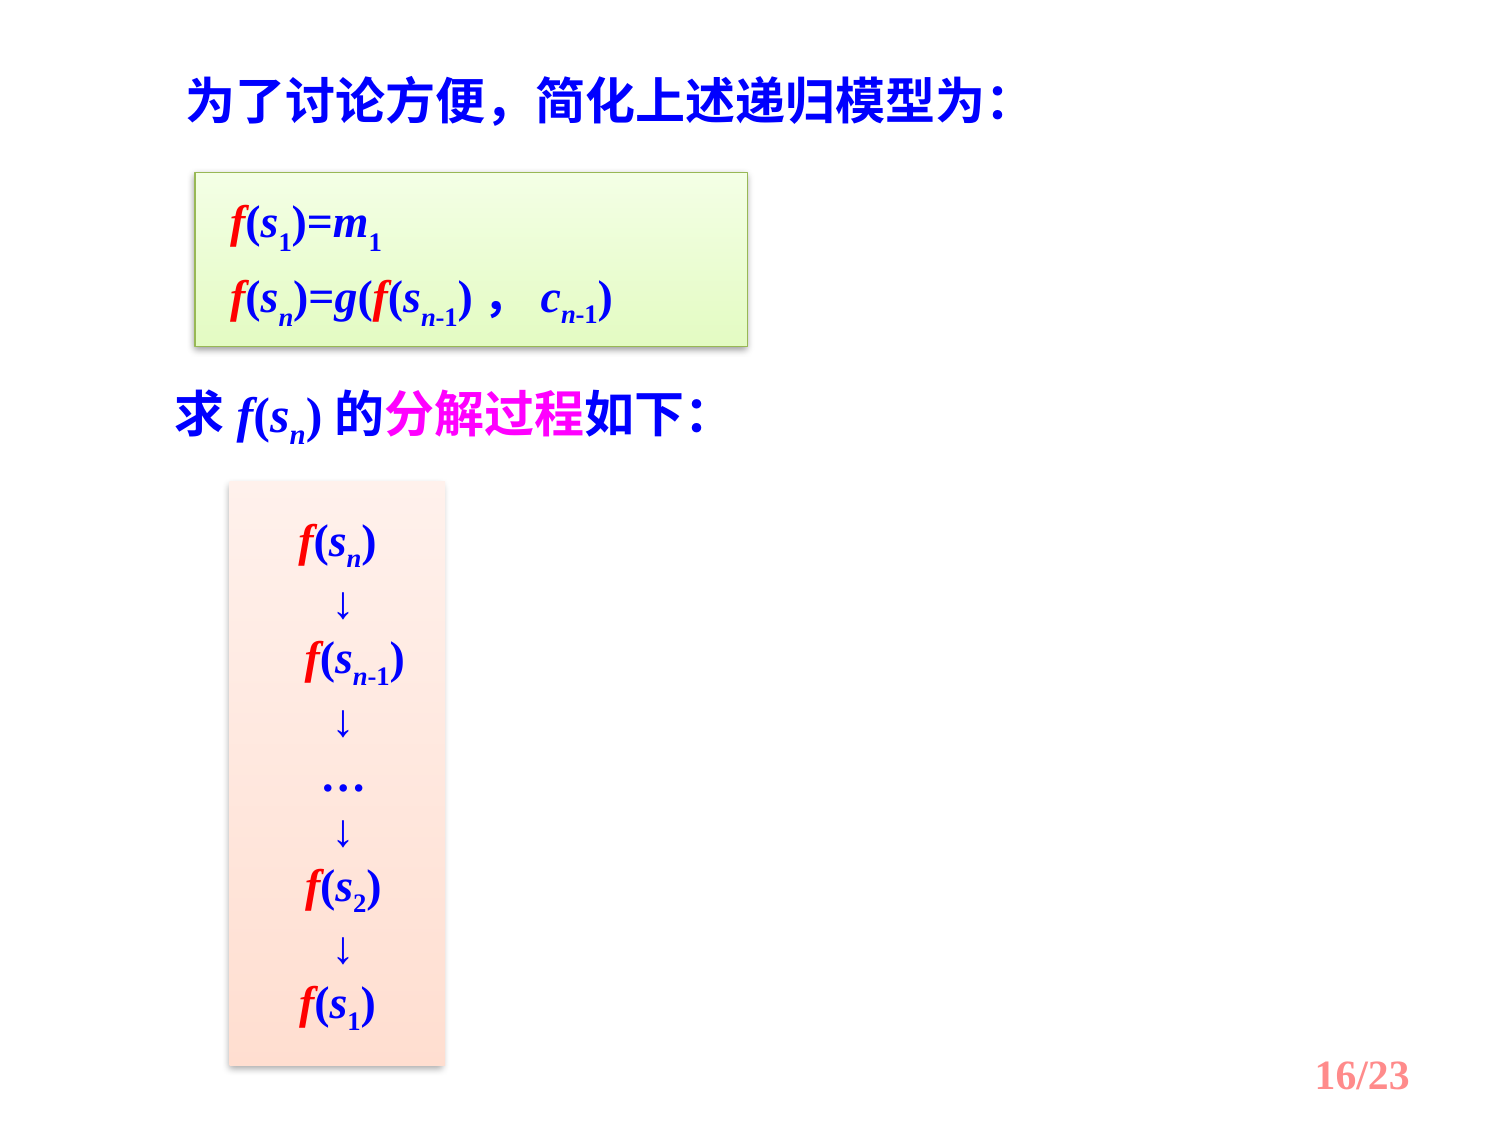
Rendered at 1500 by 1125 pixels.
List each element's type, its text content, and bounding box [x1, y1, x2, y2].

text_box 求f(sn)的分解过程如下： [135, 374, 774, 458]
text_box 为了讨论方便，简化上述递归模型为： [171, 74, 1093, 137]
slide_number 16 [1074, 1042, 1425, 1103]
text_box f(s1)=m1 f(sn)=g(f(sn-1)，cn-1) [194, 172, 748, 347]
text_box f(sn) ↓ f(sn-1) ↓ … ↓ f(s2) ↓ f(s1) [229, 480, 446, 1066]
